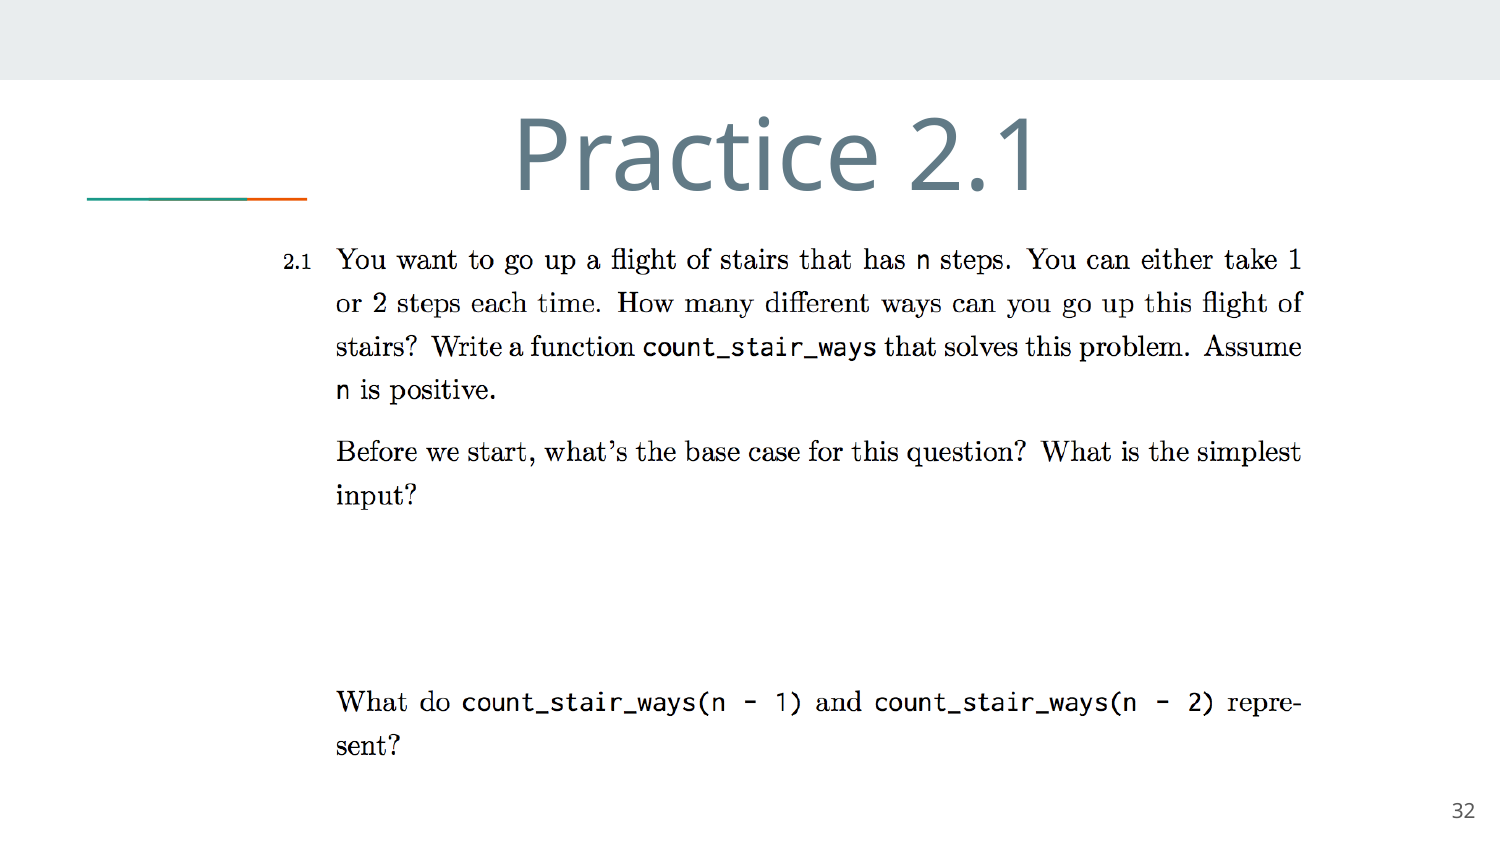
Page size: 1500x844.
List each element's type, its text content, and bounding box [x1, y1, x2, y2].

title Practice 2.1 [496, 75, 1500, 181]
picture [264, 243, 1342, 844]
slide_number ‹#› [1400, 779, 1491, 844]
